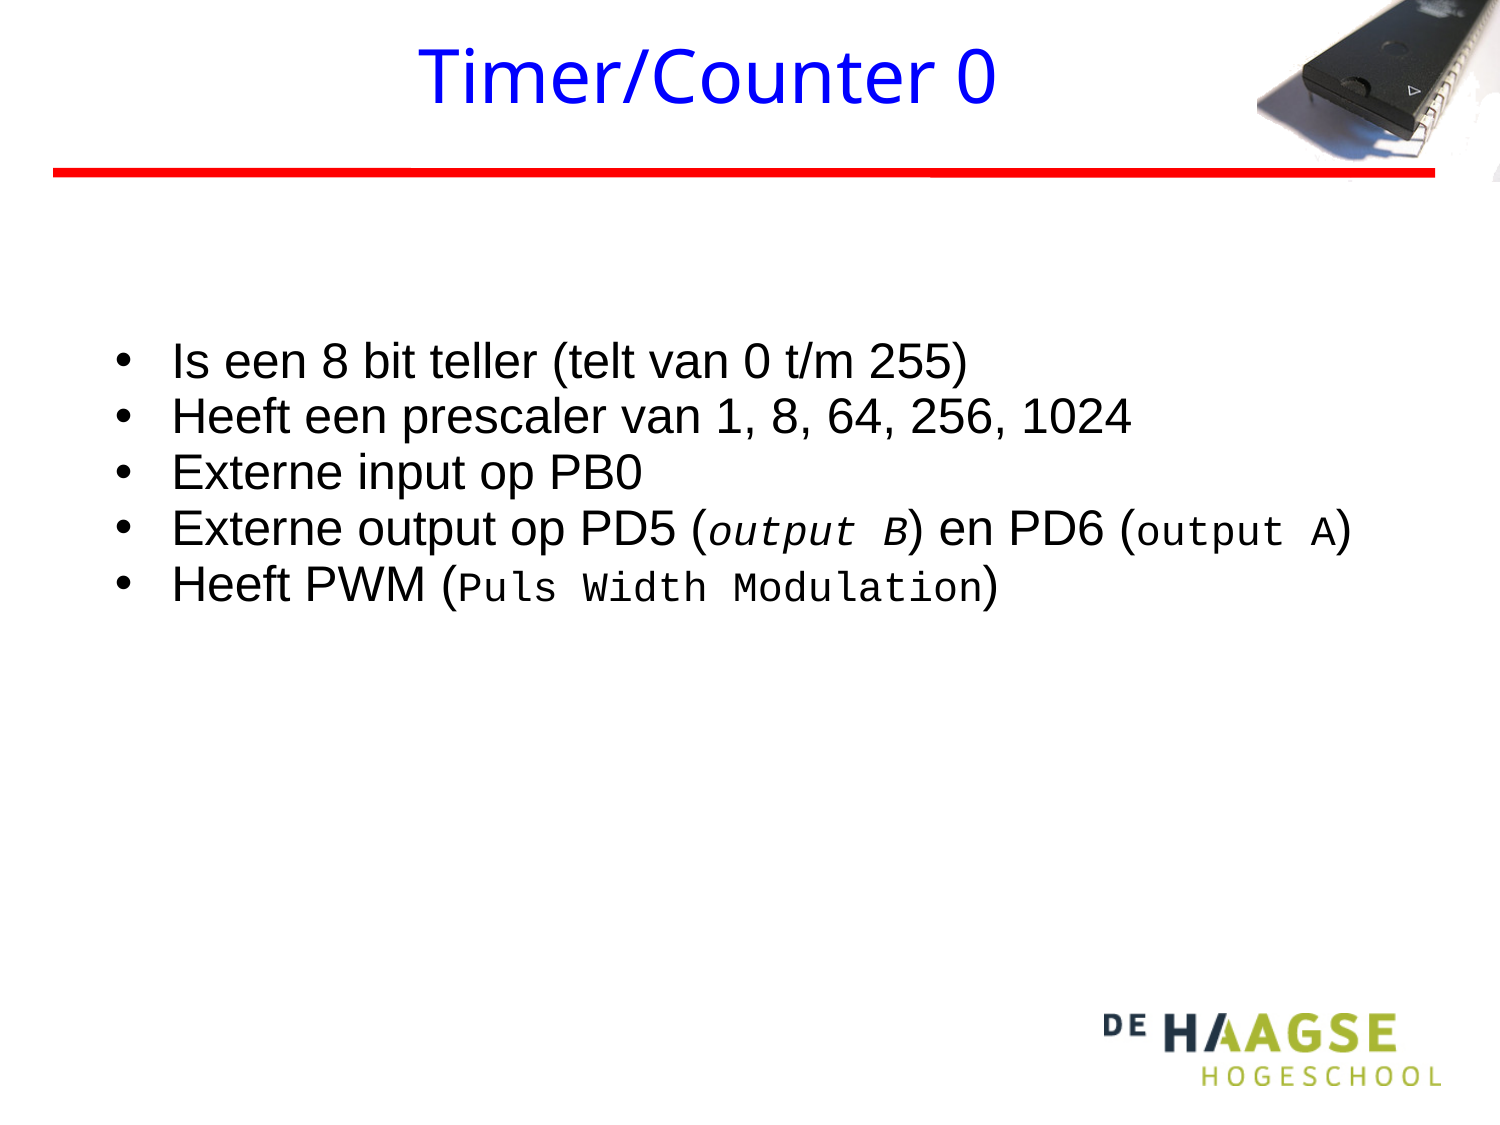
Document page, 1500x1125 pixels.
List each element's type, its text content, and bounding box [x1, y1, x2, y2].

picture [1257, 0, 1500, 182]
title Timer/Counter 0 [403, 30, 1054, 144]
picture [1104, 1013, 1441, 1086]
text_box Is een 8 bit teller (telt van 0 t/m 255) Heeft een prescaler van 1, 8, 64, 256, 1024 Externe input op PB0 Externe output op PD5 (output B) en PD6 (output A) Heeft PWM (Puls Width Modulation) [100, 326, 1412, 676]
